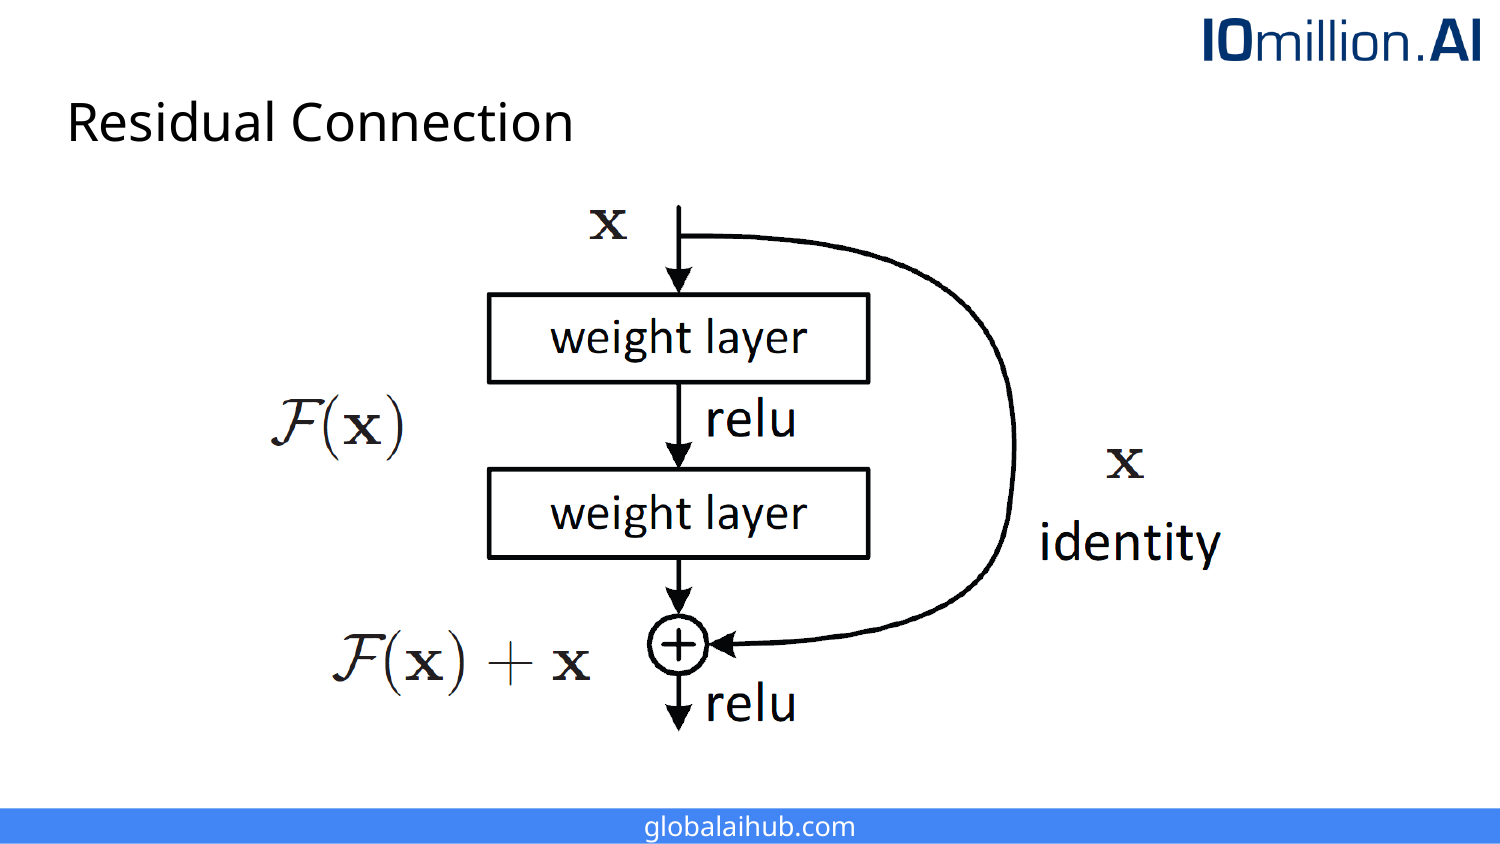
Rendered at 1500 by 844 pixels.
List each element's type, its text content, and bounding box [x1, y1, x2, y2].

picture [1204, 18, 1480, 61]
picture [265, 197, 1234, 742]
title Residual Connection [51, 72, 1449, 167]
